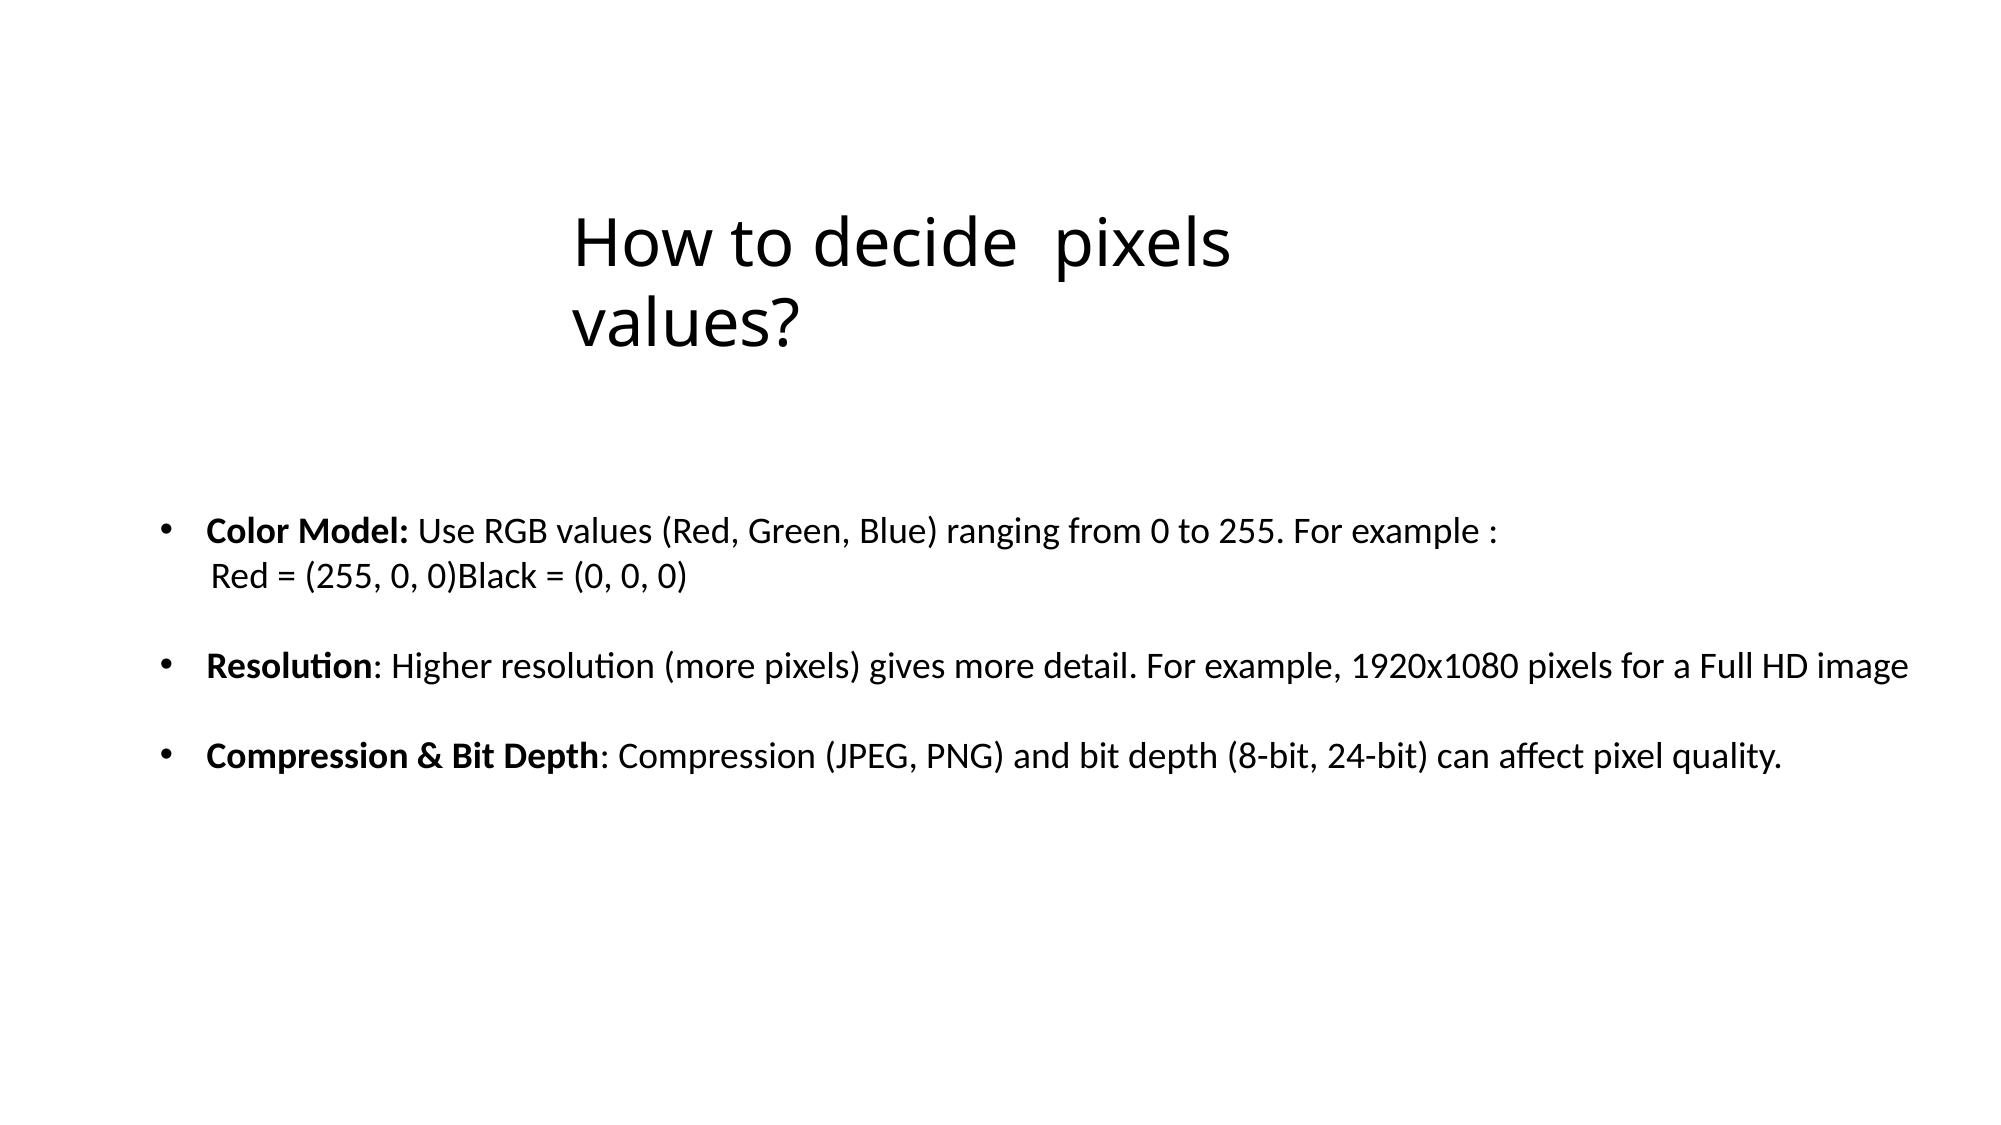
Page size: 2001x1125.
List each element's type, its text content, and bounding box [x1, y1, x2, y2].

text_box Color Model: Use RGB values (Red, Green, Blue) ranging from 0 to 255. For example : Red = (255, 0, 0)Black = (0, 0, 0) Resolution: Higher resolution (more pixels) gives more detail. For example, 1920x1080 pixels for a Full HD image Compression & Bit Depth: Compression (JPEG, PNG) and bit depth (8-bit, 24-bit) can affect pixel quality. [145, 498, 1984, 784]
text_box How to decide pixels values? [557, 192, 1410, 367]
